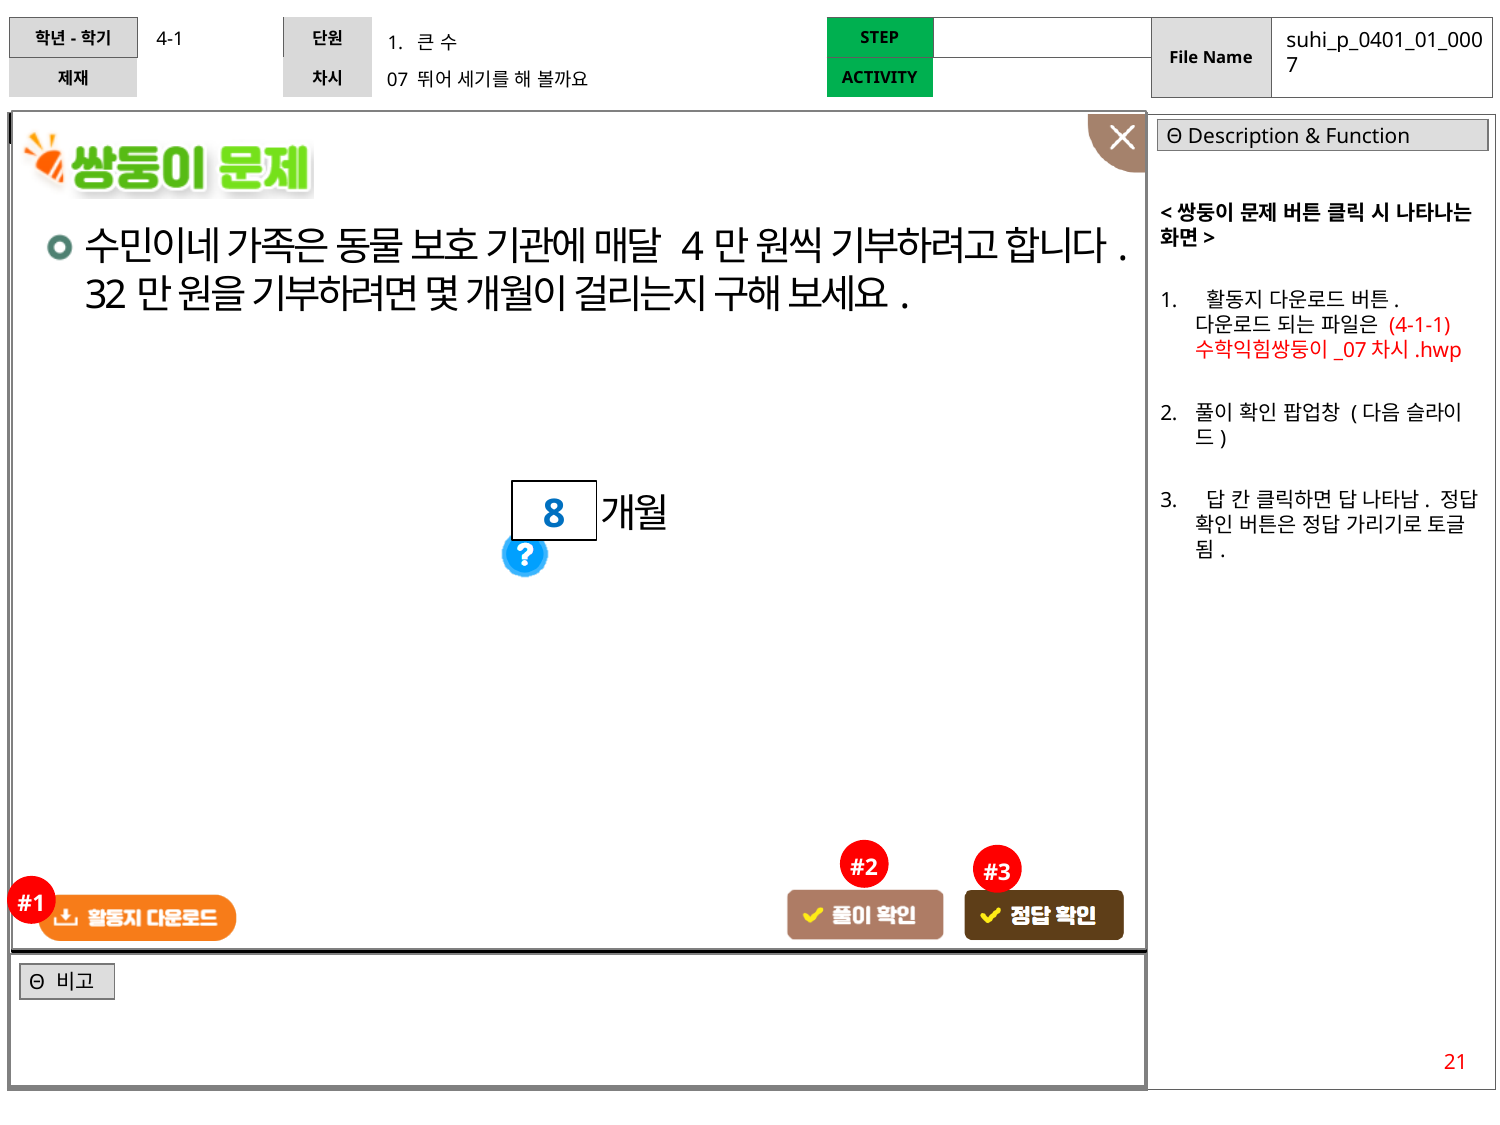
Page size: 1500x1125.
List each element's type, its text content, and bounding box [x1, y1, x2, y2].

text_box suhi_p_0401_01_0007 [1271, 18, 1500, 84]
picture [1084, 113, 1145, 173]
picture [17, 126, 314, 199]
text_box 8 [511, 480, 585, 541]
text_box <쌍둥이 문제 버튼 클릭 시 나타나는 화면> 활동지 다운로드 버튼. 다운로드 되는 파일은 (4-1-1)수학익힘쌍둥이_07차시.hwp 풀이 확인 팝업창 (다음 슬라이드) 답 칸 클릭하면 답 나타남. 정답 확인 버튼은 정답 가리기로 토글 됨. [1145, 160, 1500, 632]
text_box 1. 큰 수 [372, 23, 828, 48]
text_box 07 뛰어 세기를 해 볼까요 [372, 60, 821, 96]
text_box 수민이네 가족은 동물 보호 기관에 매달 4만 원씩 기부하려고 합니다. 32만 원을 기부하려면 몇 개월이 걸리는지 구해 보세요. [70, 213, 1140, 324]
picture [494, 525, 555, 584]
picture [784, 887, 944, 941]
text_box 4-1 [141, 18, 284, 55]
text_box [10, 109, 1148, 951]
text_box #3 [970, 842, 1024, 885]
text_box #1 [4, 873, 57, 926]
table_header Θ Description & Function [1158, 120, 1487, 150]
text_box 개월 [585, 480, 694, 544]
picture [37, 893, 237, 941]
picture [963, 887, 1126, 941]
picture [41, 225, 77, 263]
text_box #2 [837, 837, 891, 885]
